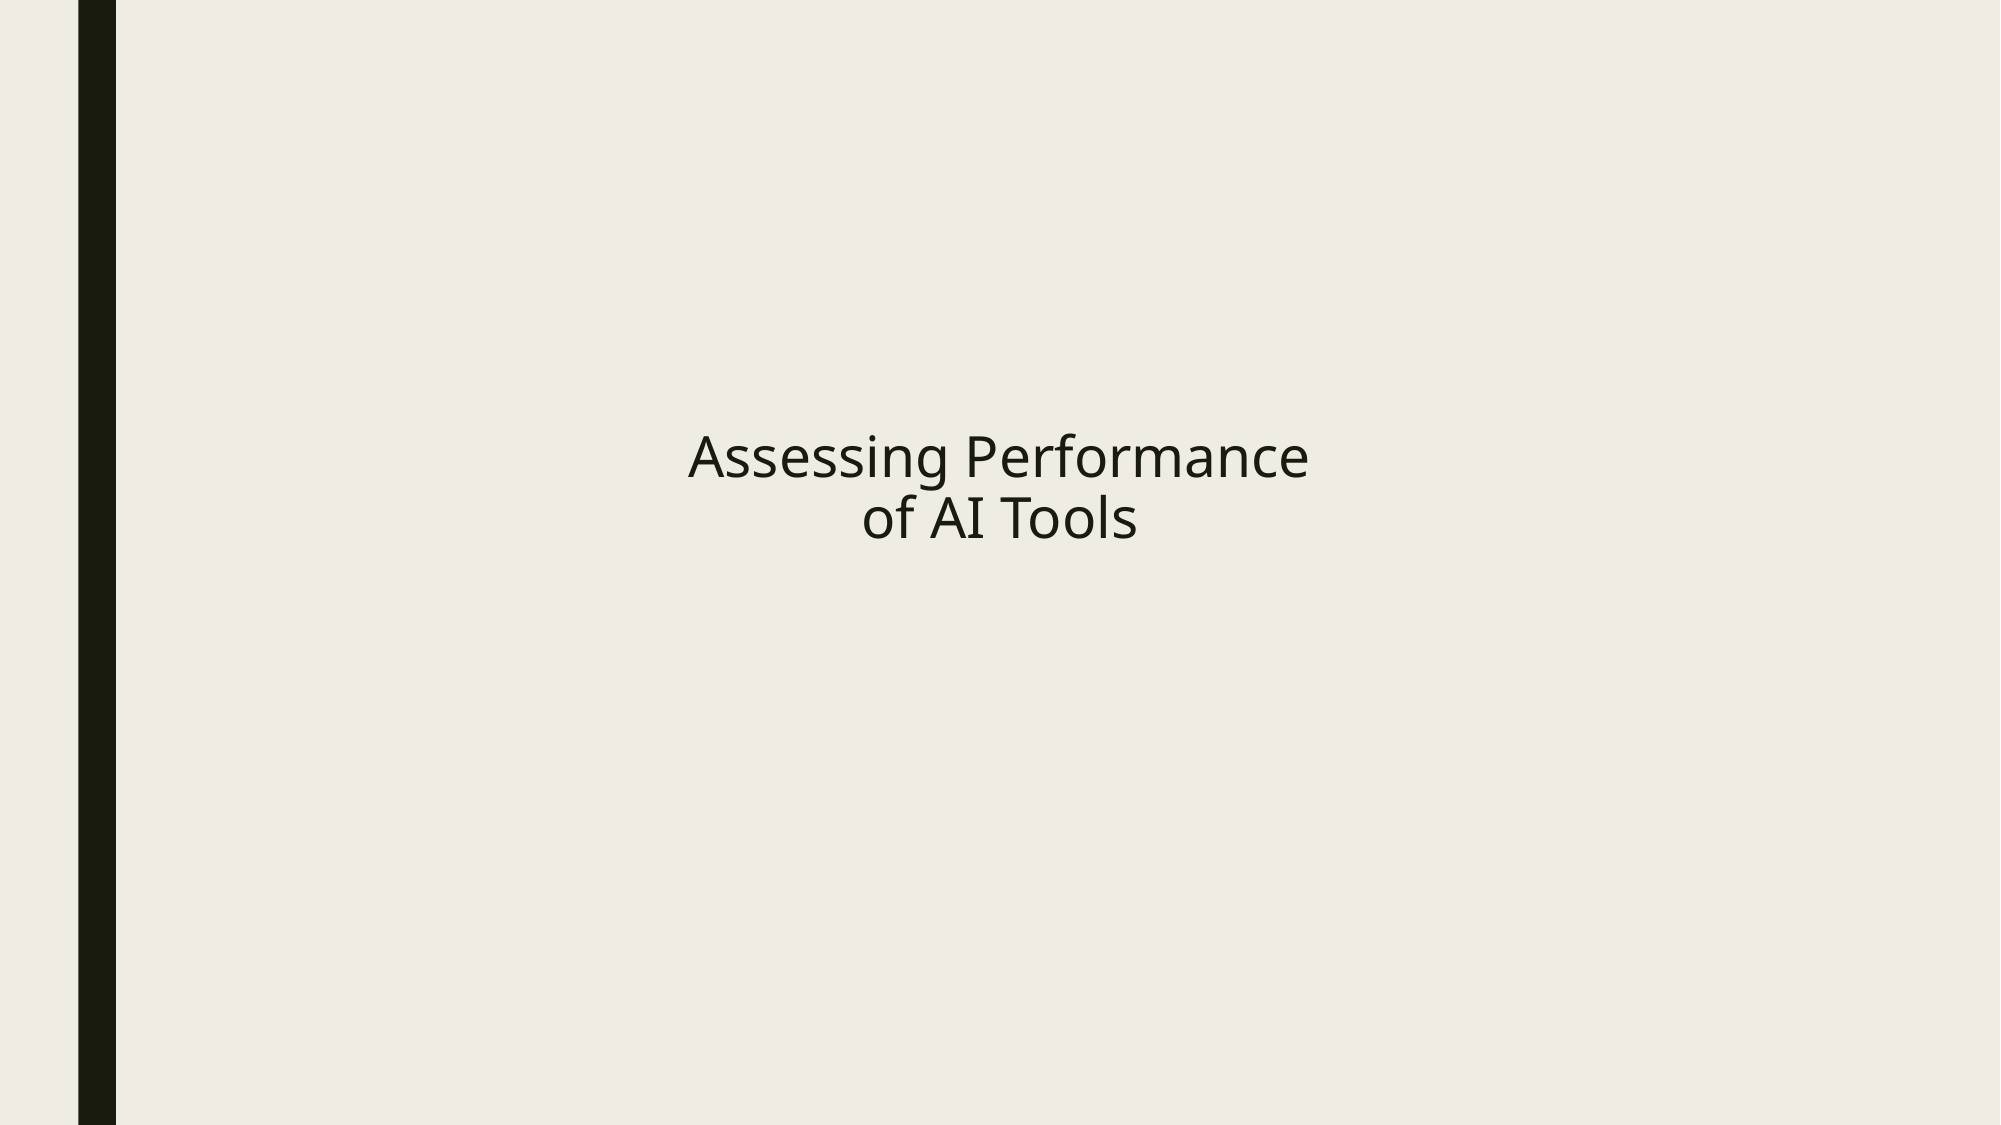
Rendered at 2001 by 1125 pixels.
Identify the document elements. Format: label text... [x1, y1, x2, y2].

title Assessing Performance of AI Tools [671, 421, 1329, 563]
